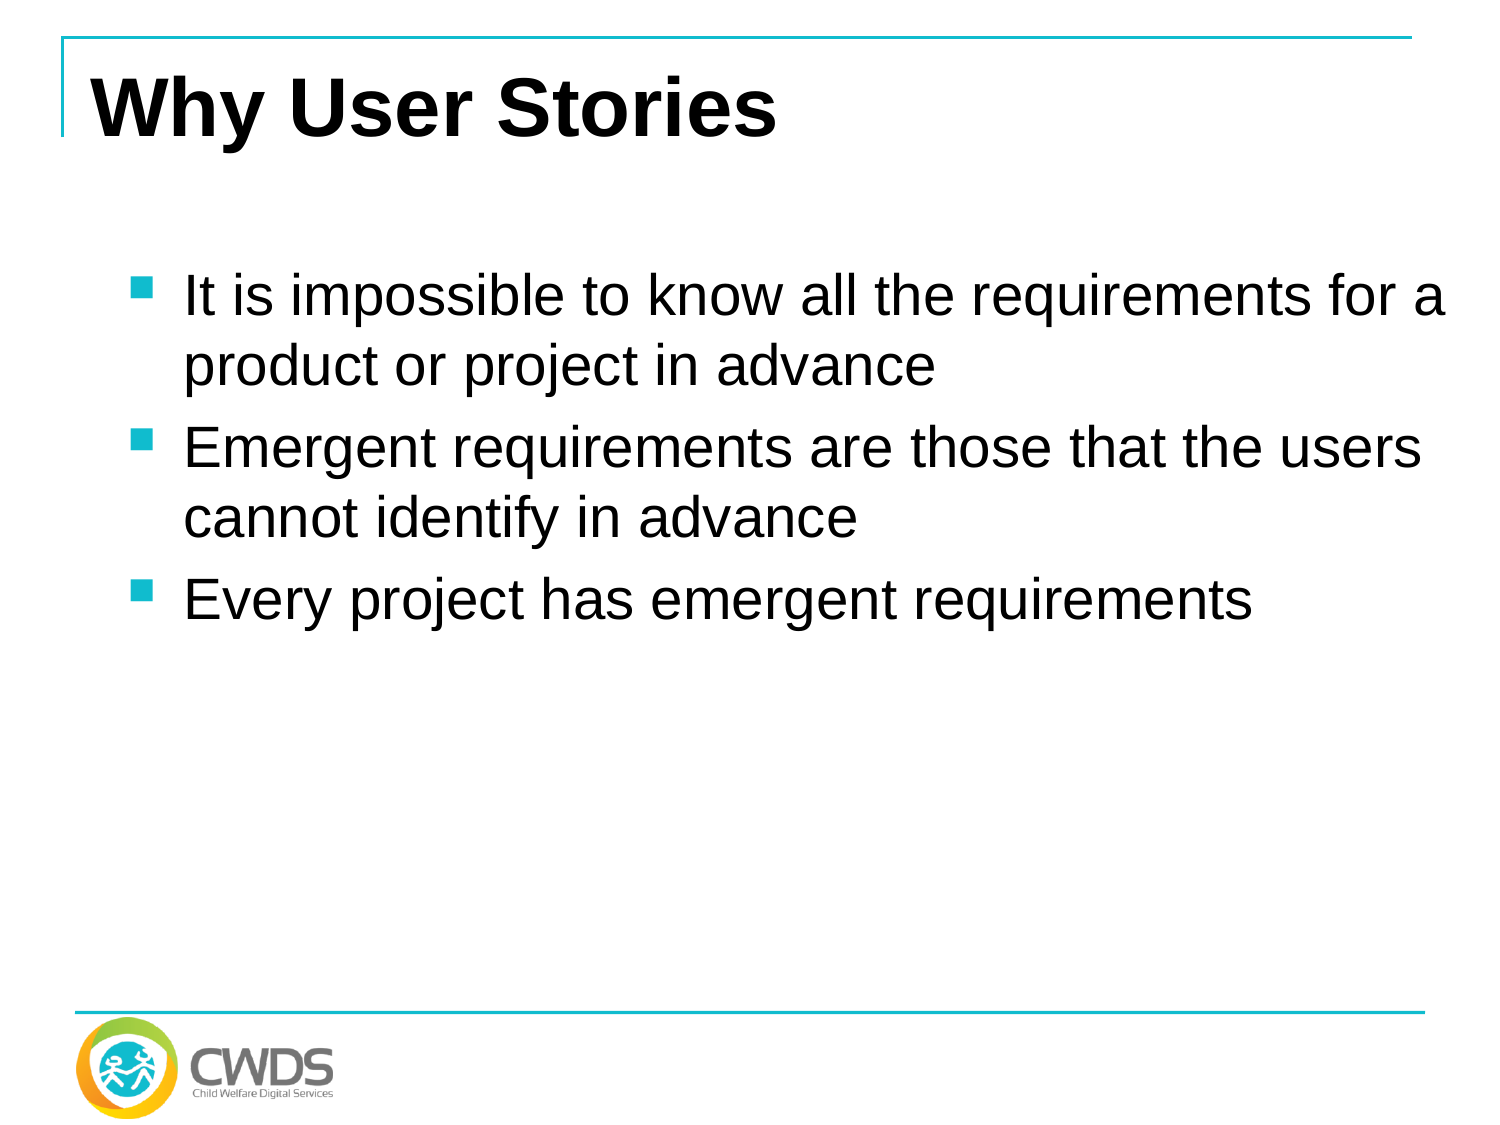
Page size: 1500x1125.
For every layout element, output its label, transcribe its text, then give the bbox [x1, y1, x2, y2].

list It is impossible to know all the requirements for a product or project in advance Emergent requirements are those that the users cannot identify in advance Every project has emergent requirements [112, 249, 1463, 993]
picture [76, 1017, 333, 1119]
title Why User Stories [74, 45, 1426, 233]
